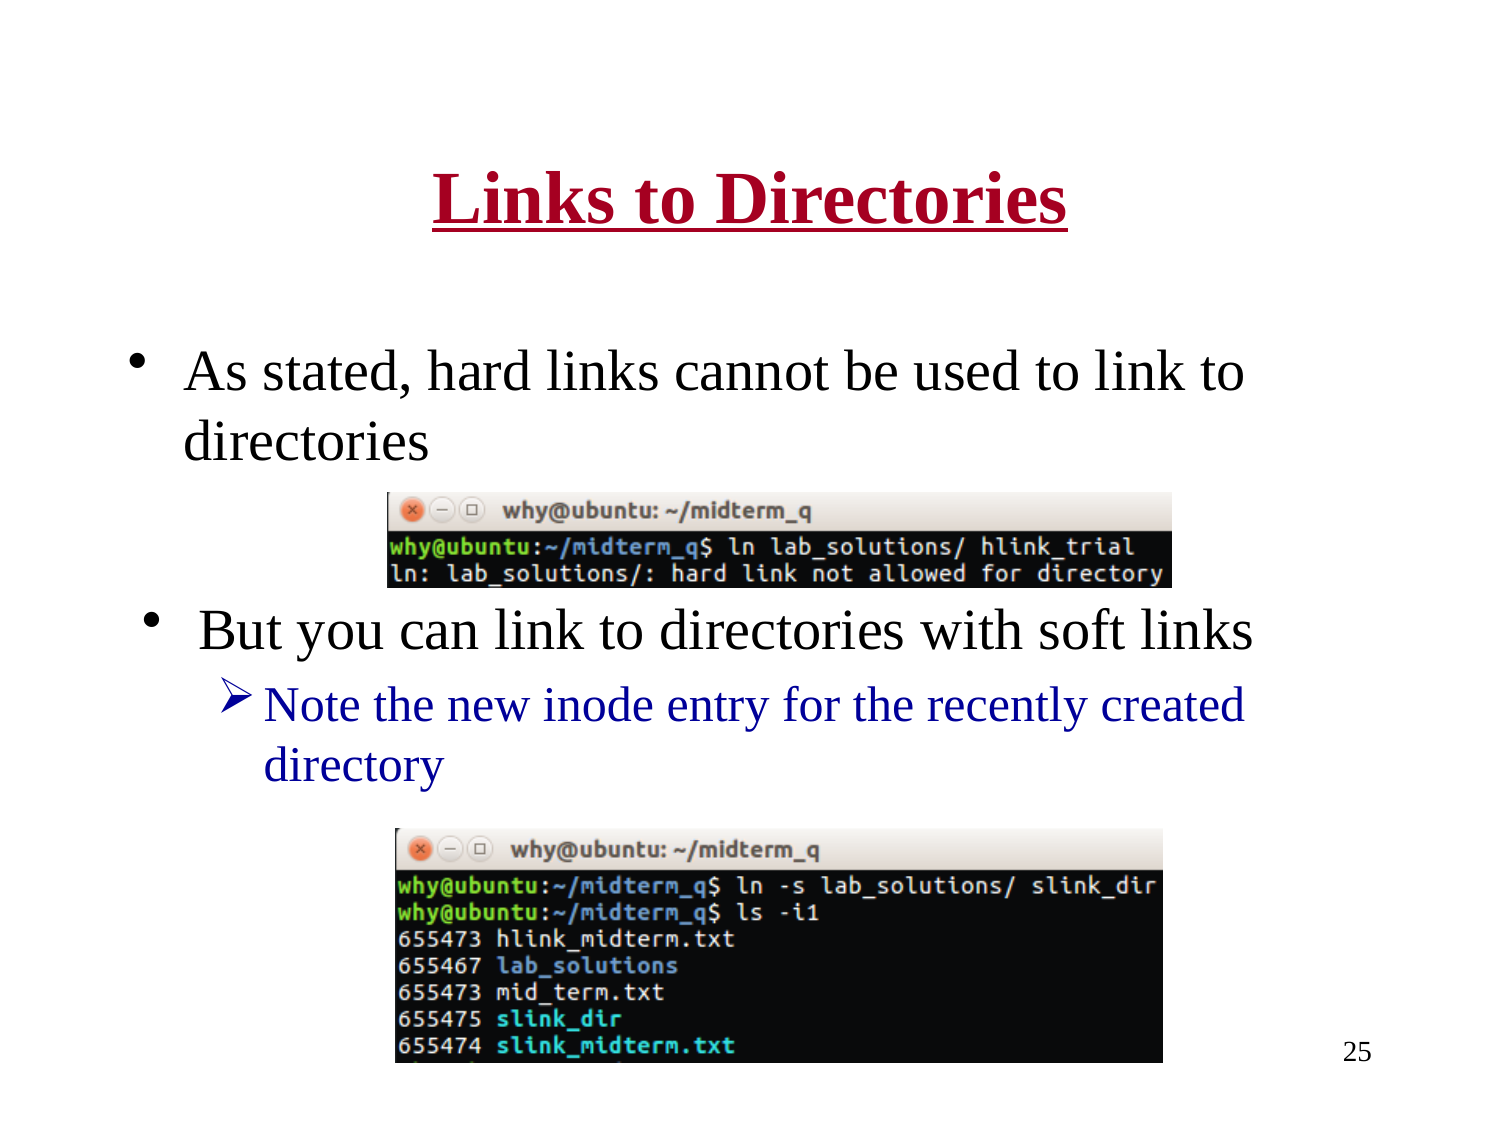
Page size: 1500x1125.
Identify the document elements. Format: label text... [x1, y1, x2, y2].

picture [395, 827, 1164, 1063]
list As stated, hard links cannot be used to link to directories [112, 324, 1483, 421]
slide_number 25 [1074, 1025, 1388, 1100]
picture [386, 492, 1172, 589]
title Links to Directories [112, 99, 1388, 288]
text_box But you can link to directories with soft links Note the new inode entry for the recently created directory [126, 583, 1402, 680]
